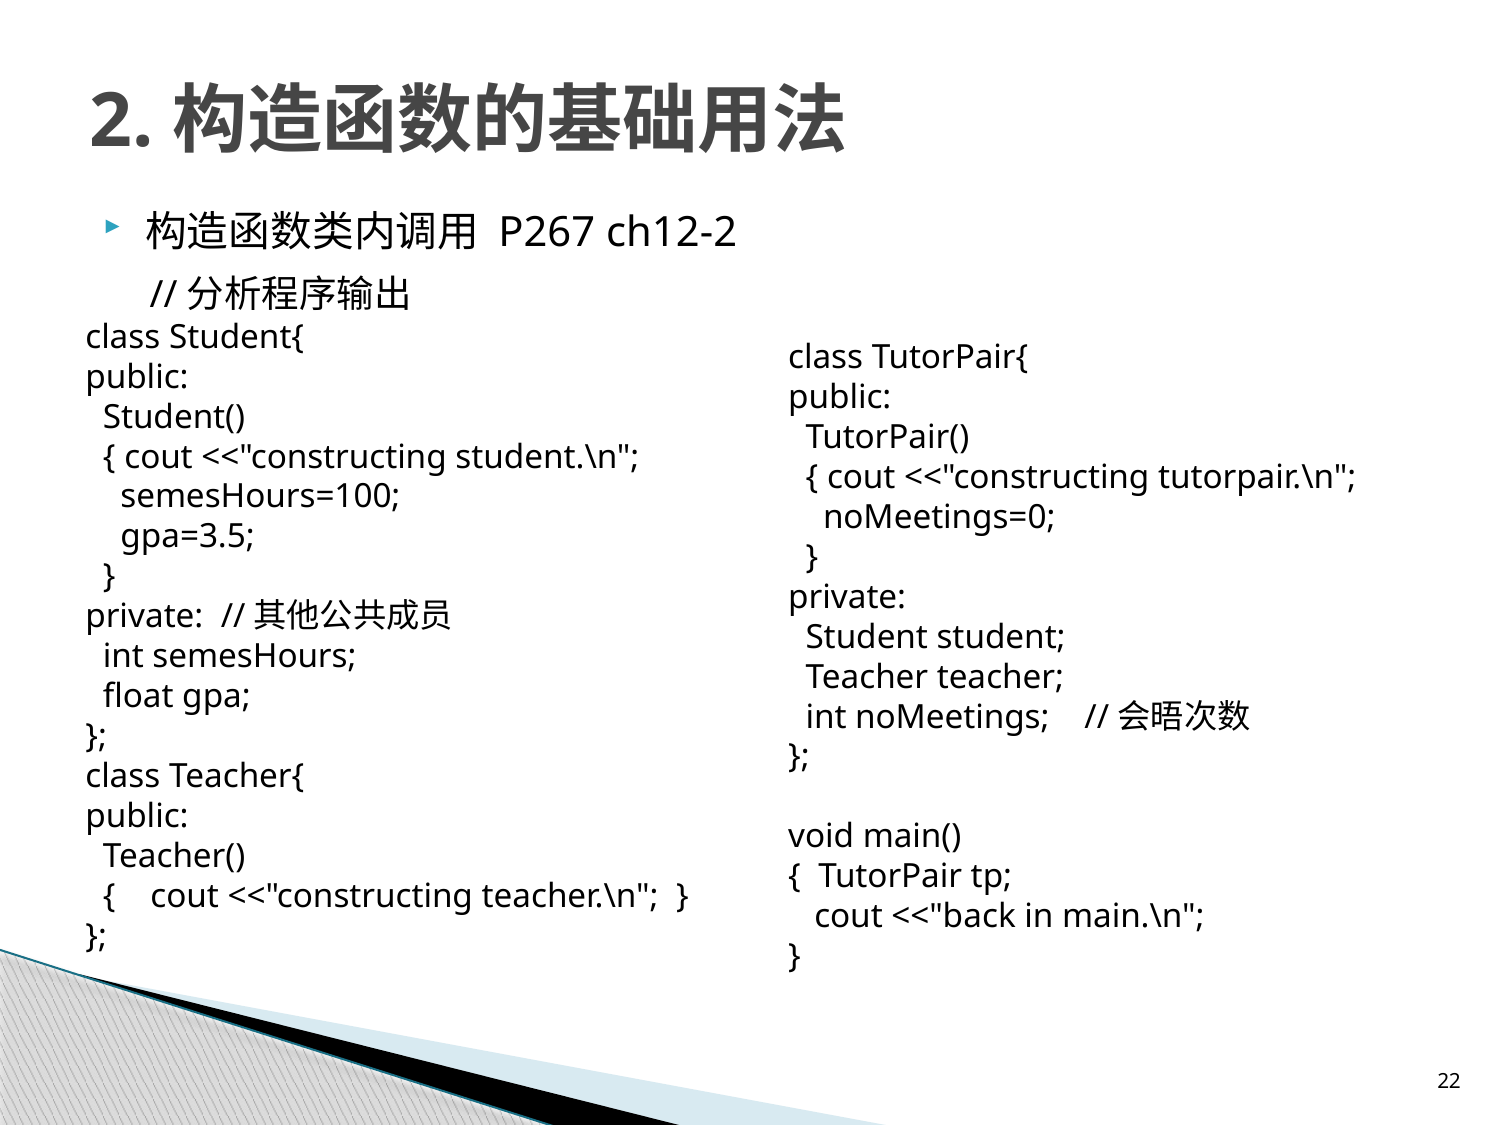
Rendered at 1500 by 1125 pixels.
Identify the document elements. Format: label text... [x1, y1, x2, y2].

text_box class TutorPair{ public: TutorPair() { cout <<"constructing tutorpair.\n"; noMeetings=0; } private: Student student; Teacher teacher; int noMeetings; //会晤次数 }; void main() { TutorPair tp; cout <<"back in main.\n"; } [773, 328, 1465, 982]
footer 22 [1089, 1042, 1476, 1103]
title 2.构造函数的基础用法 [75, 45, 1425, 188]
list 构造函数类内调用 P267 ch12-2 //分析程序输出 class Student{ public: Student() { cout <<"constructing student.\n"; semesHours=100; gpa=3.5; } private: //其他公共成员 int semesHours; float gpa; }; class Teacher{ public: Teacher() { cout <<"constructing teacher.\n"; } }; [70, 187, 1454, 927]
